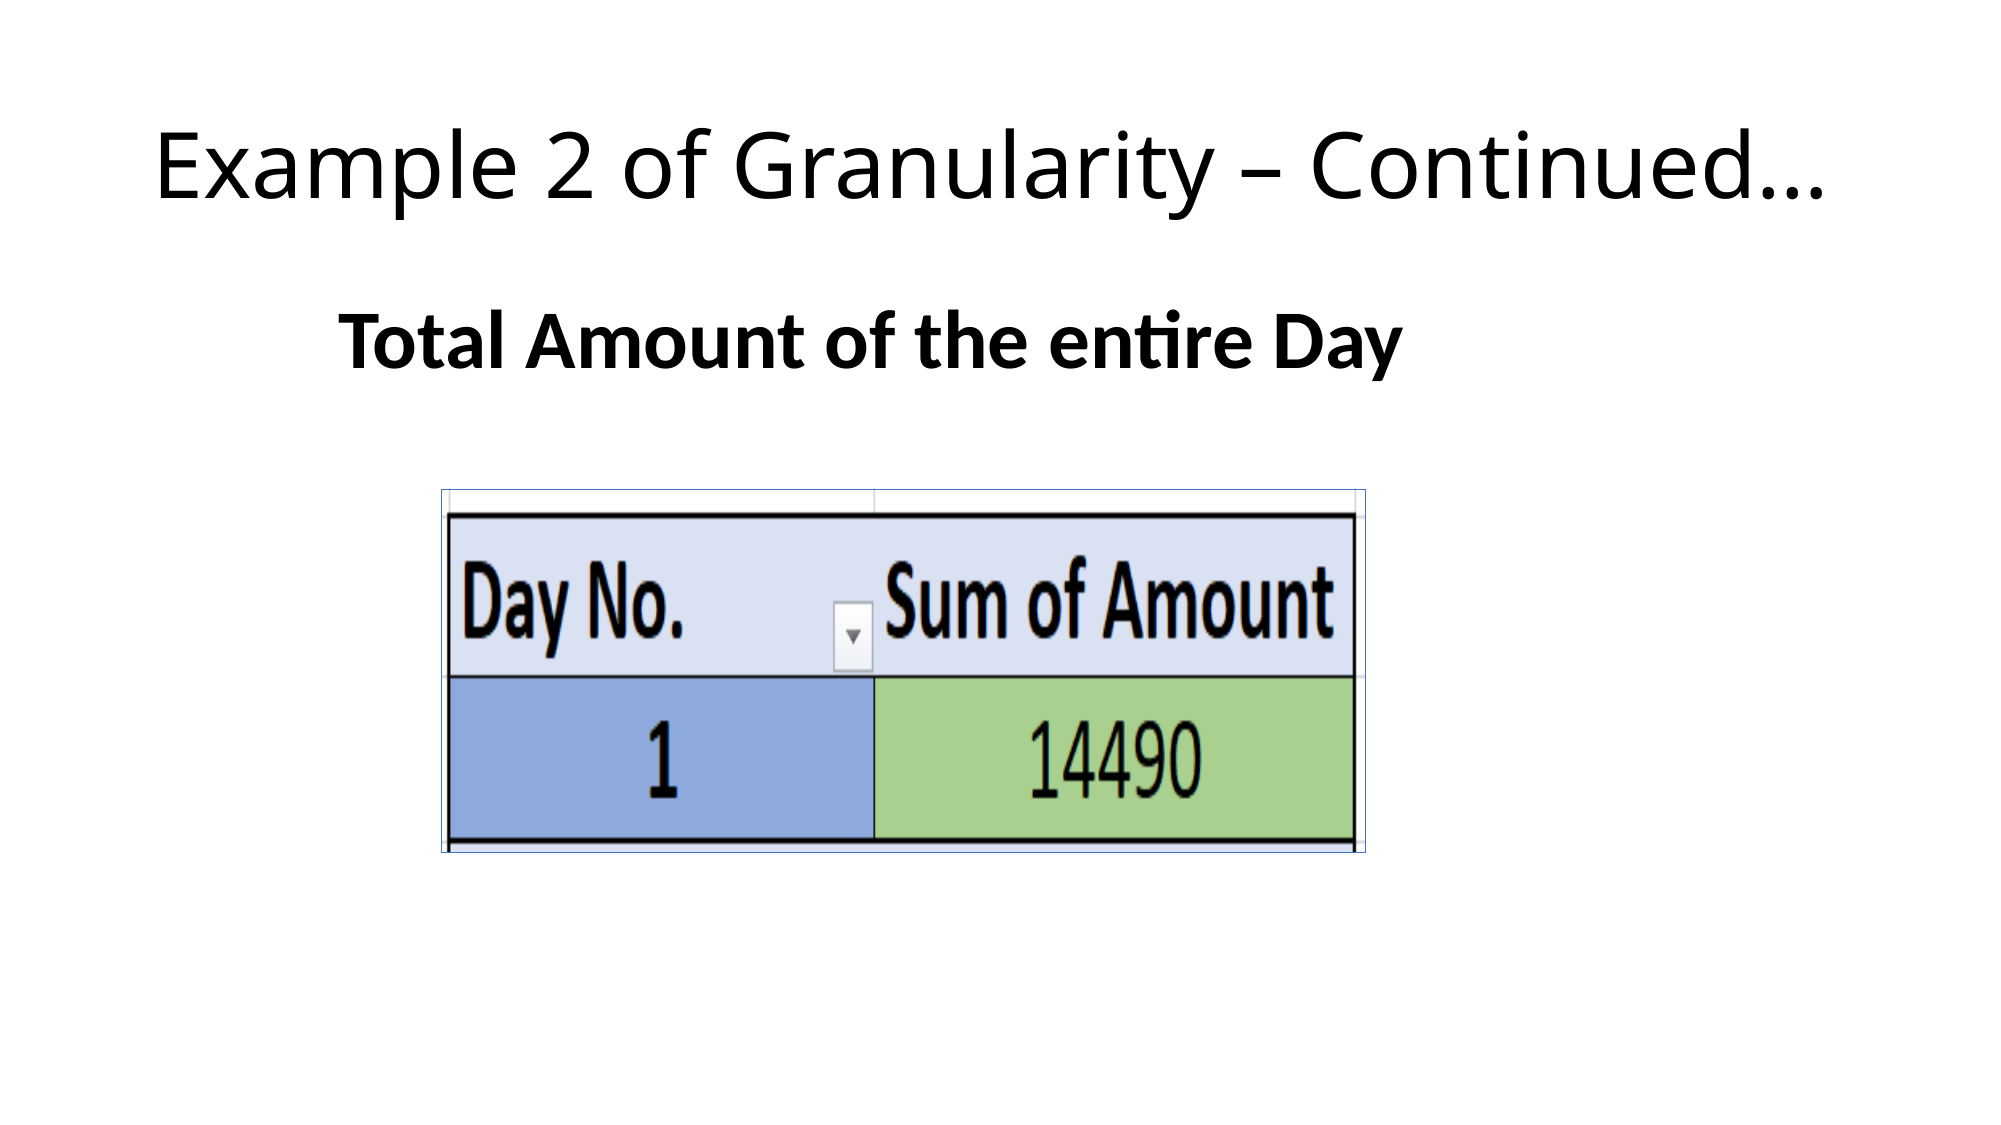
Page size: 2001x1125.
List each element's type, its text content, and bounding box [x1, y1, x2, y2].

text_box Total Amount of the entire Day [309, 278, 1435, 393]
list [137, 299, 1863, 1014]
title Example 2 of Granularity – Continued… [137, 59, 1863, 278]
picture [441, 488, 1366, 853]
